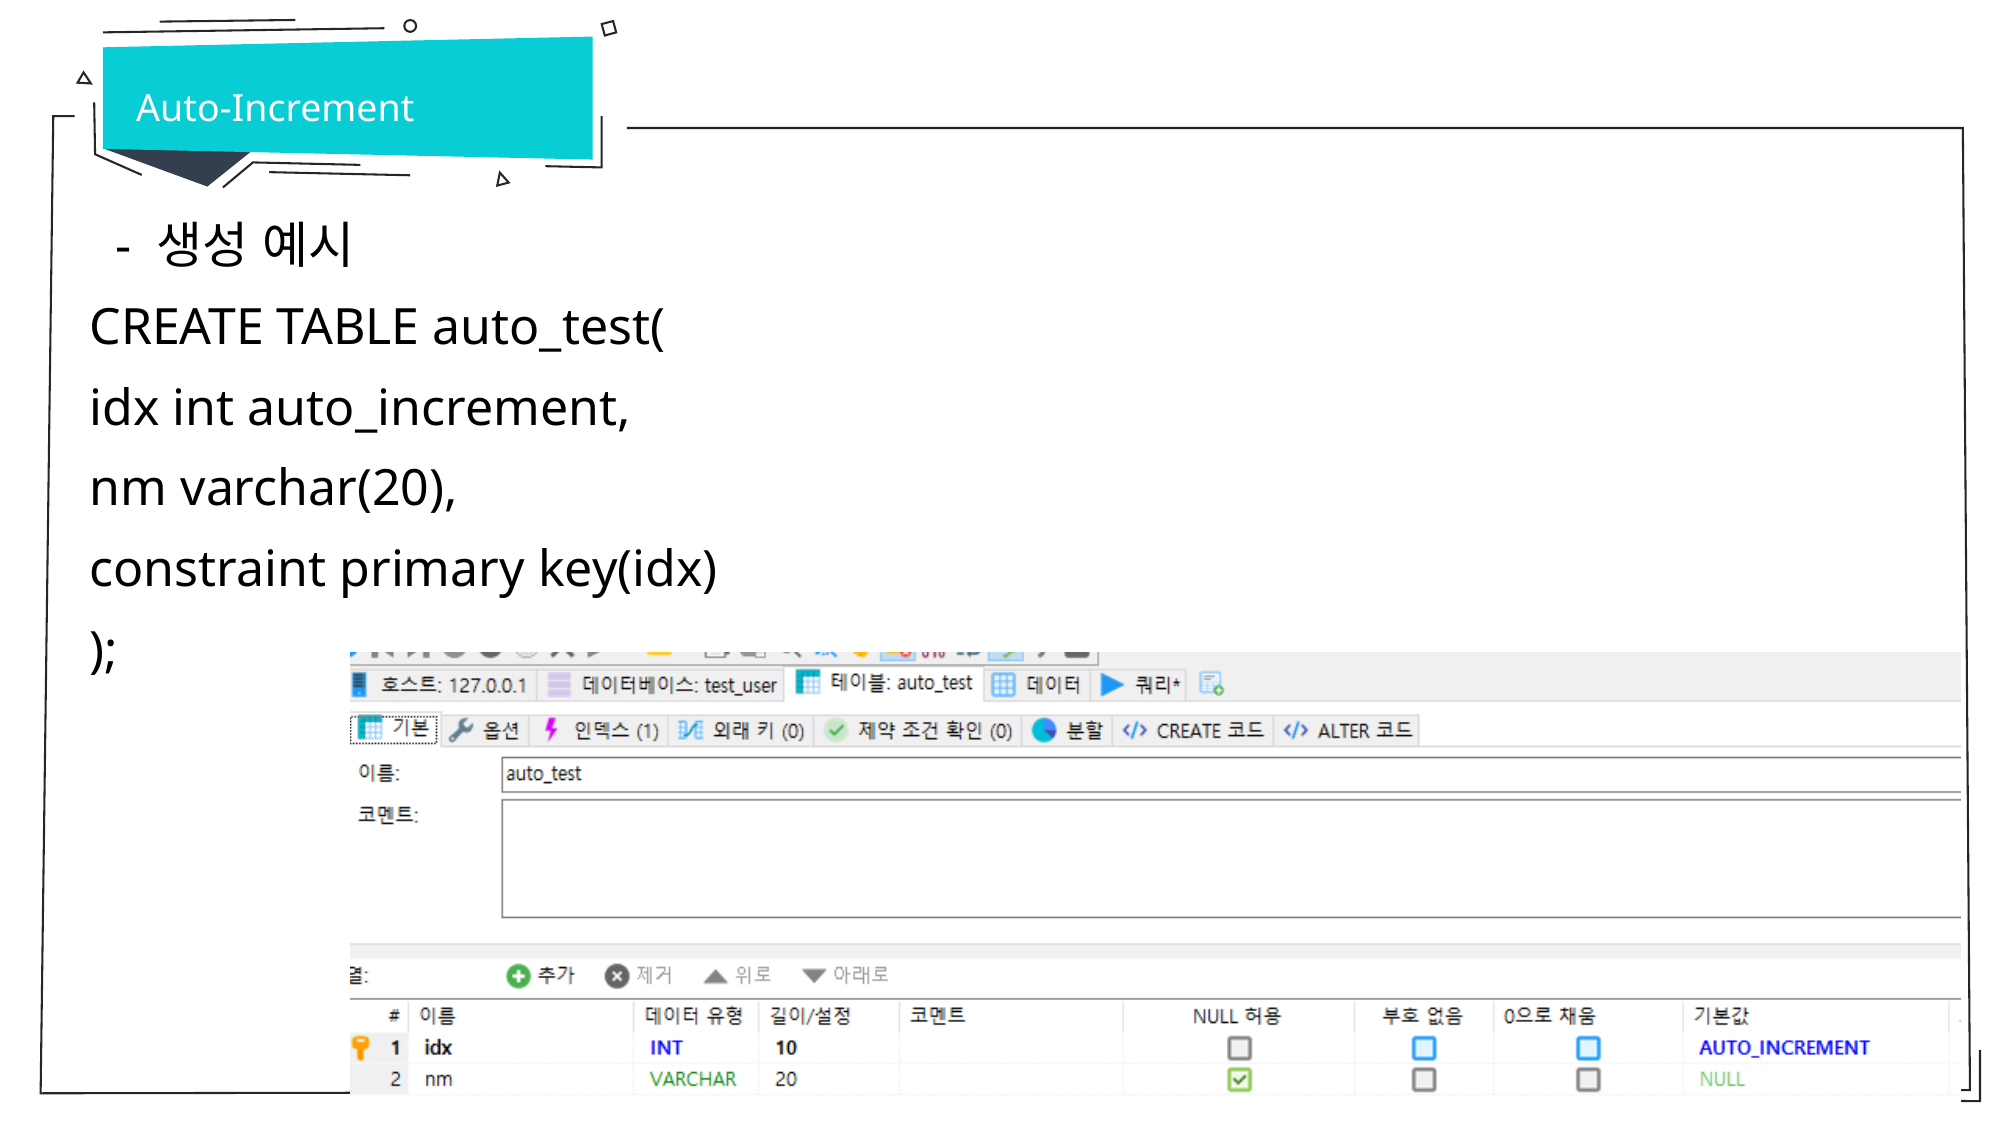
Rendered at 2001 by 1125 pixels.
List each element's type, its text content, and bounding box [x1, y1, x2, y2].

picture [350, 652, 1961, 1116]
text_box - 생성 예시 CREATE TABLE auto_test( idx int auto_increment, nm varchar(20), constraint primary key(idx) ); [75, 205, 1916, 1075]
text_box Auto-Increment [121, 53, 430, 137]
